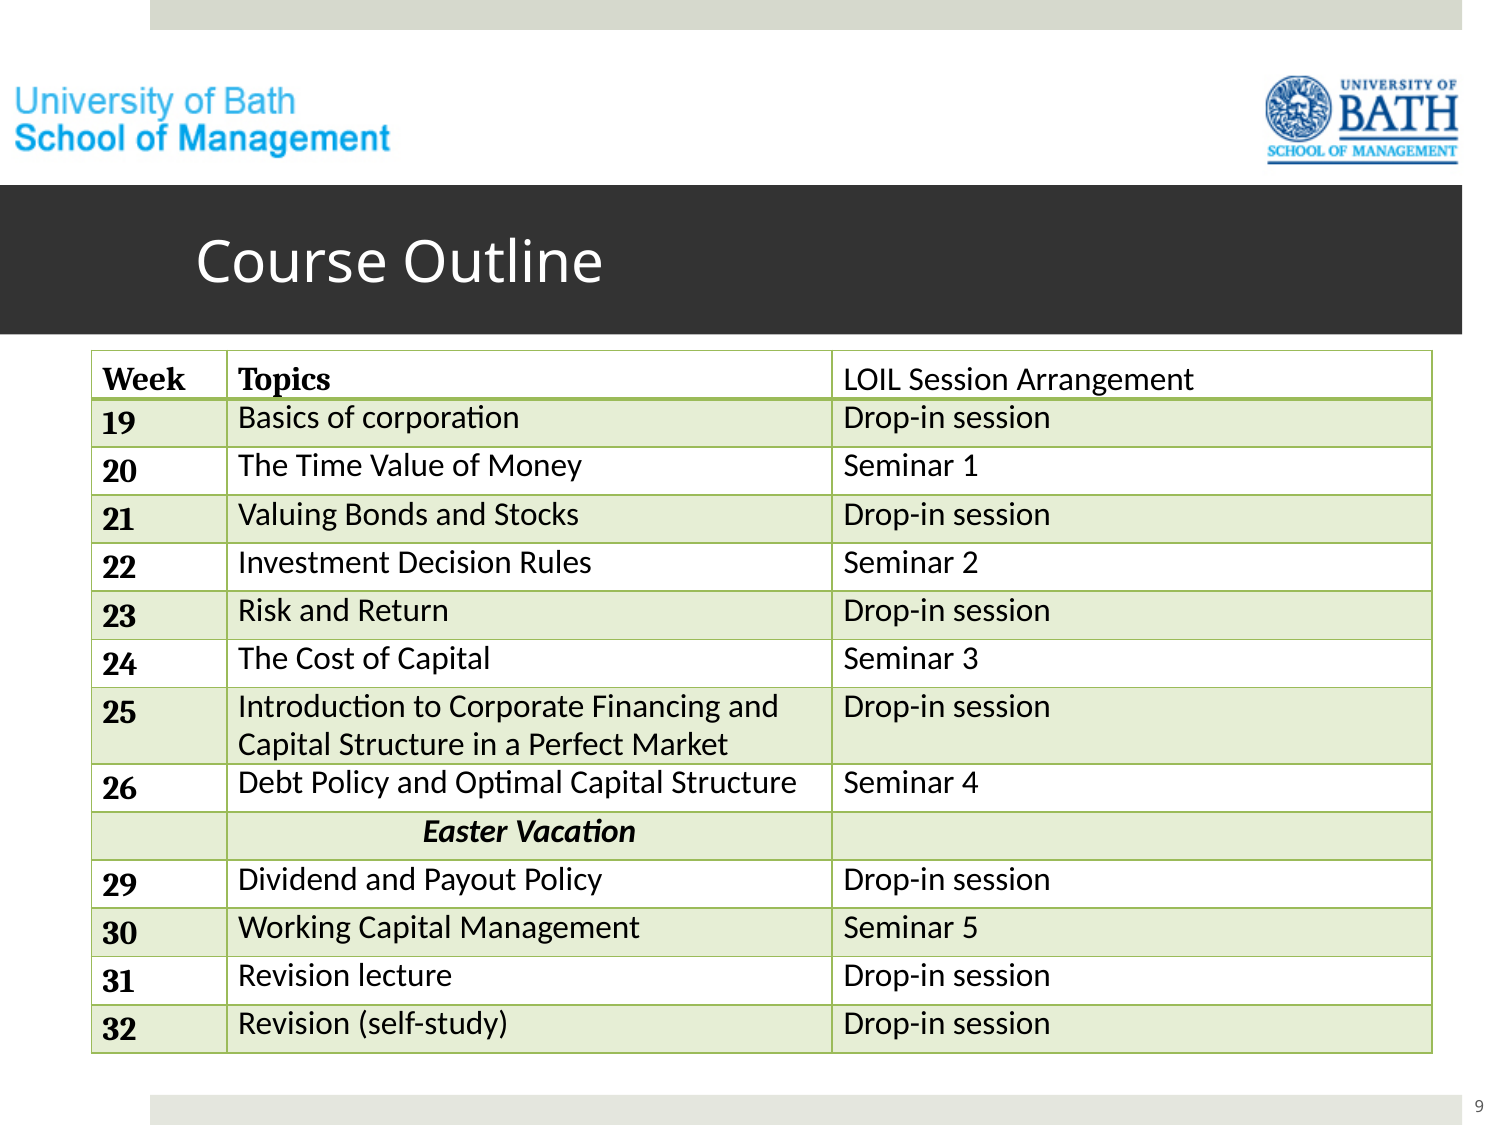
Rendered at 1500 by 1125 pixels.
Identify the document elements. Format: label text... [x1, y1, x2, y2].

table_cell Seminar 3 [833, 640, 1431, 687]
table_cell [833, 813, 1431, 859]
slide_number 9 [1441, 1077, 1500, 1125]
table_cell Easter Vacation [228, 813, 831, 859]
table_cell Drop-in session [833, 592, 1431, 639]
table_header Week [92, 351, 226, 397]
table_cell 23 [92, 592, 226, 639]
table_cell Drop-in session [833, 401, 1431, 446]
table_cell Revision (self-study) [228, 1006, 831, 1052]
table_cell Valuing Bonds and Stocks [228, 496, 831, 542]
table_cell The Time Value of Money [228, 448, 831, 494]
picture [0, 62, 1485, 185]
table_cell Drop-in session [833, 688, 1431, 763]
table_cell Risk and Return [228, 592, 831, 639]
table_cell Seminar 4 [833, 765, 1431, 811]
table_cell 26 [92, 765, 226, 811]
table_cell Seminar 1 [833, 448, 1431, 494]
table_cell 24 [92, 640, 226, 687]
table_cell 29 [92, 861, 226, 907]
table_cell 22 [92, 544, 226, 590]
table_cell Introduction to Corporate Financing and Capital Structure in a Perfect Market [228, 688, 831, 763]
title Course Outline [0, 185, 1463, 335]
table_cell Working Capital Management [228, 909, 831, 956]
table_header Topics [228, 351, 831, 397]
table_cell 21 [92, 496, 226, 542]
table_cell Drop-in session [833, 1006, 1431, 1052]
table_cell 30 [92, 909, 226, 956]
table_cell Seminar 2 [833, 544, 1431, 590]
table_cell Revision lecture [228, 957, 831, 1004]
table_cell The Cost of Capital [228, 640, 831, 687]
table_cell 32 [92, 1006, 226, 1052]
table_cell [92, 813, 226, 859]
table_cell Investment Decision Rules [228, 544, 831, 590]
table_cell Seminar 5 [833, 909, 1431, 956]
table_cell Debt Policy and Optimal Capital Structure [228, 765, 831, 811]
table_cell Drop-in session [833, 861, 1431, 907]
table_cell 25 [92, 688, 226, 763]
table_cell Drop-in session [833, 496, 1431, 542]
table_cell Drop-in session [833, 957, 1431, 1004]
table_cell 31 [92, 957, 226, 1004]
table_cell 19 [92, 401, 226, 446]
table_cell Dividend and Payout Policy [228, 861, 831, 907]
table_header LOIL Session Arrangement [833, 351, 1431, 397]
table_cell 20 [92, 448, 226, 494]
table_cell Basics of corporation [228, 401, 831, 446]
